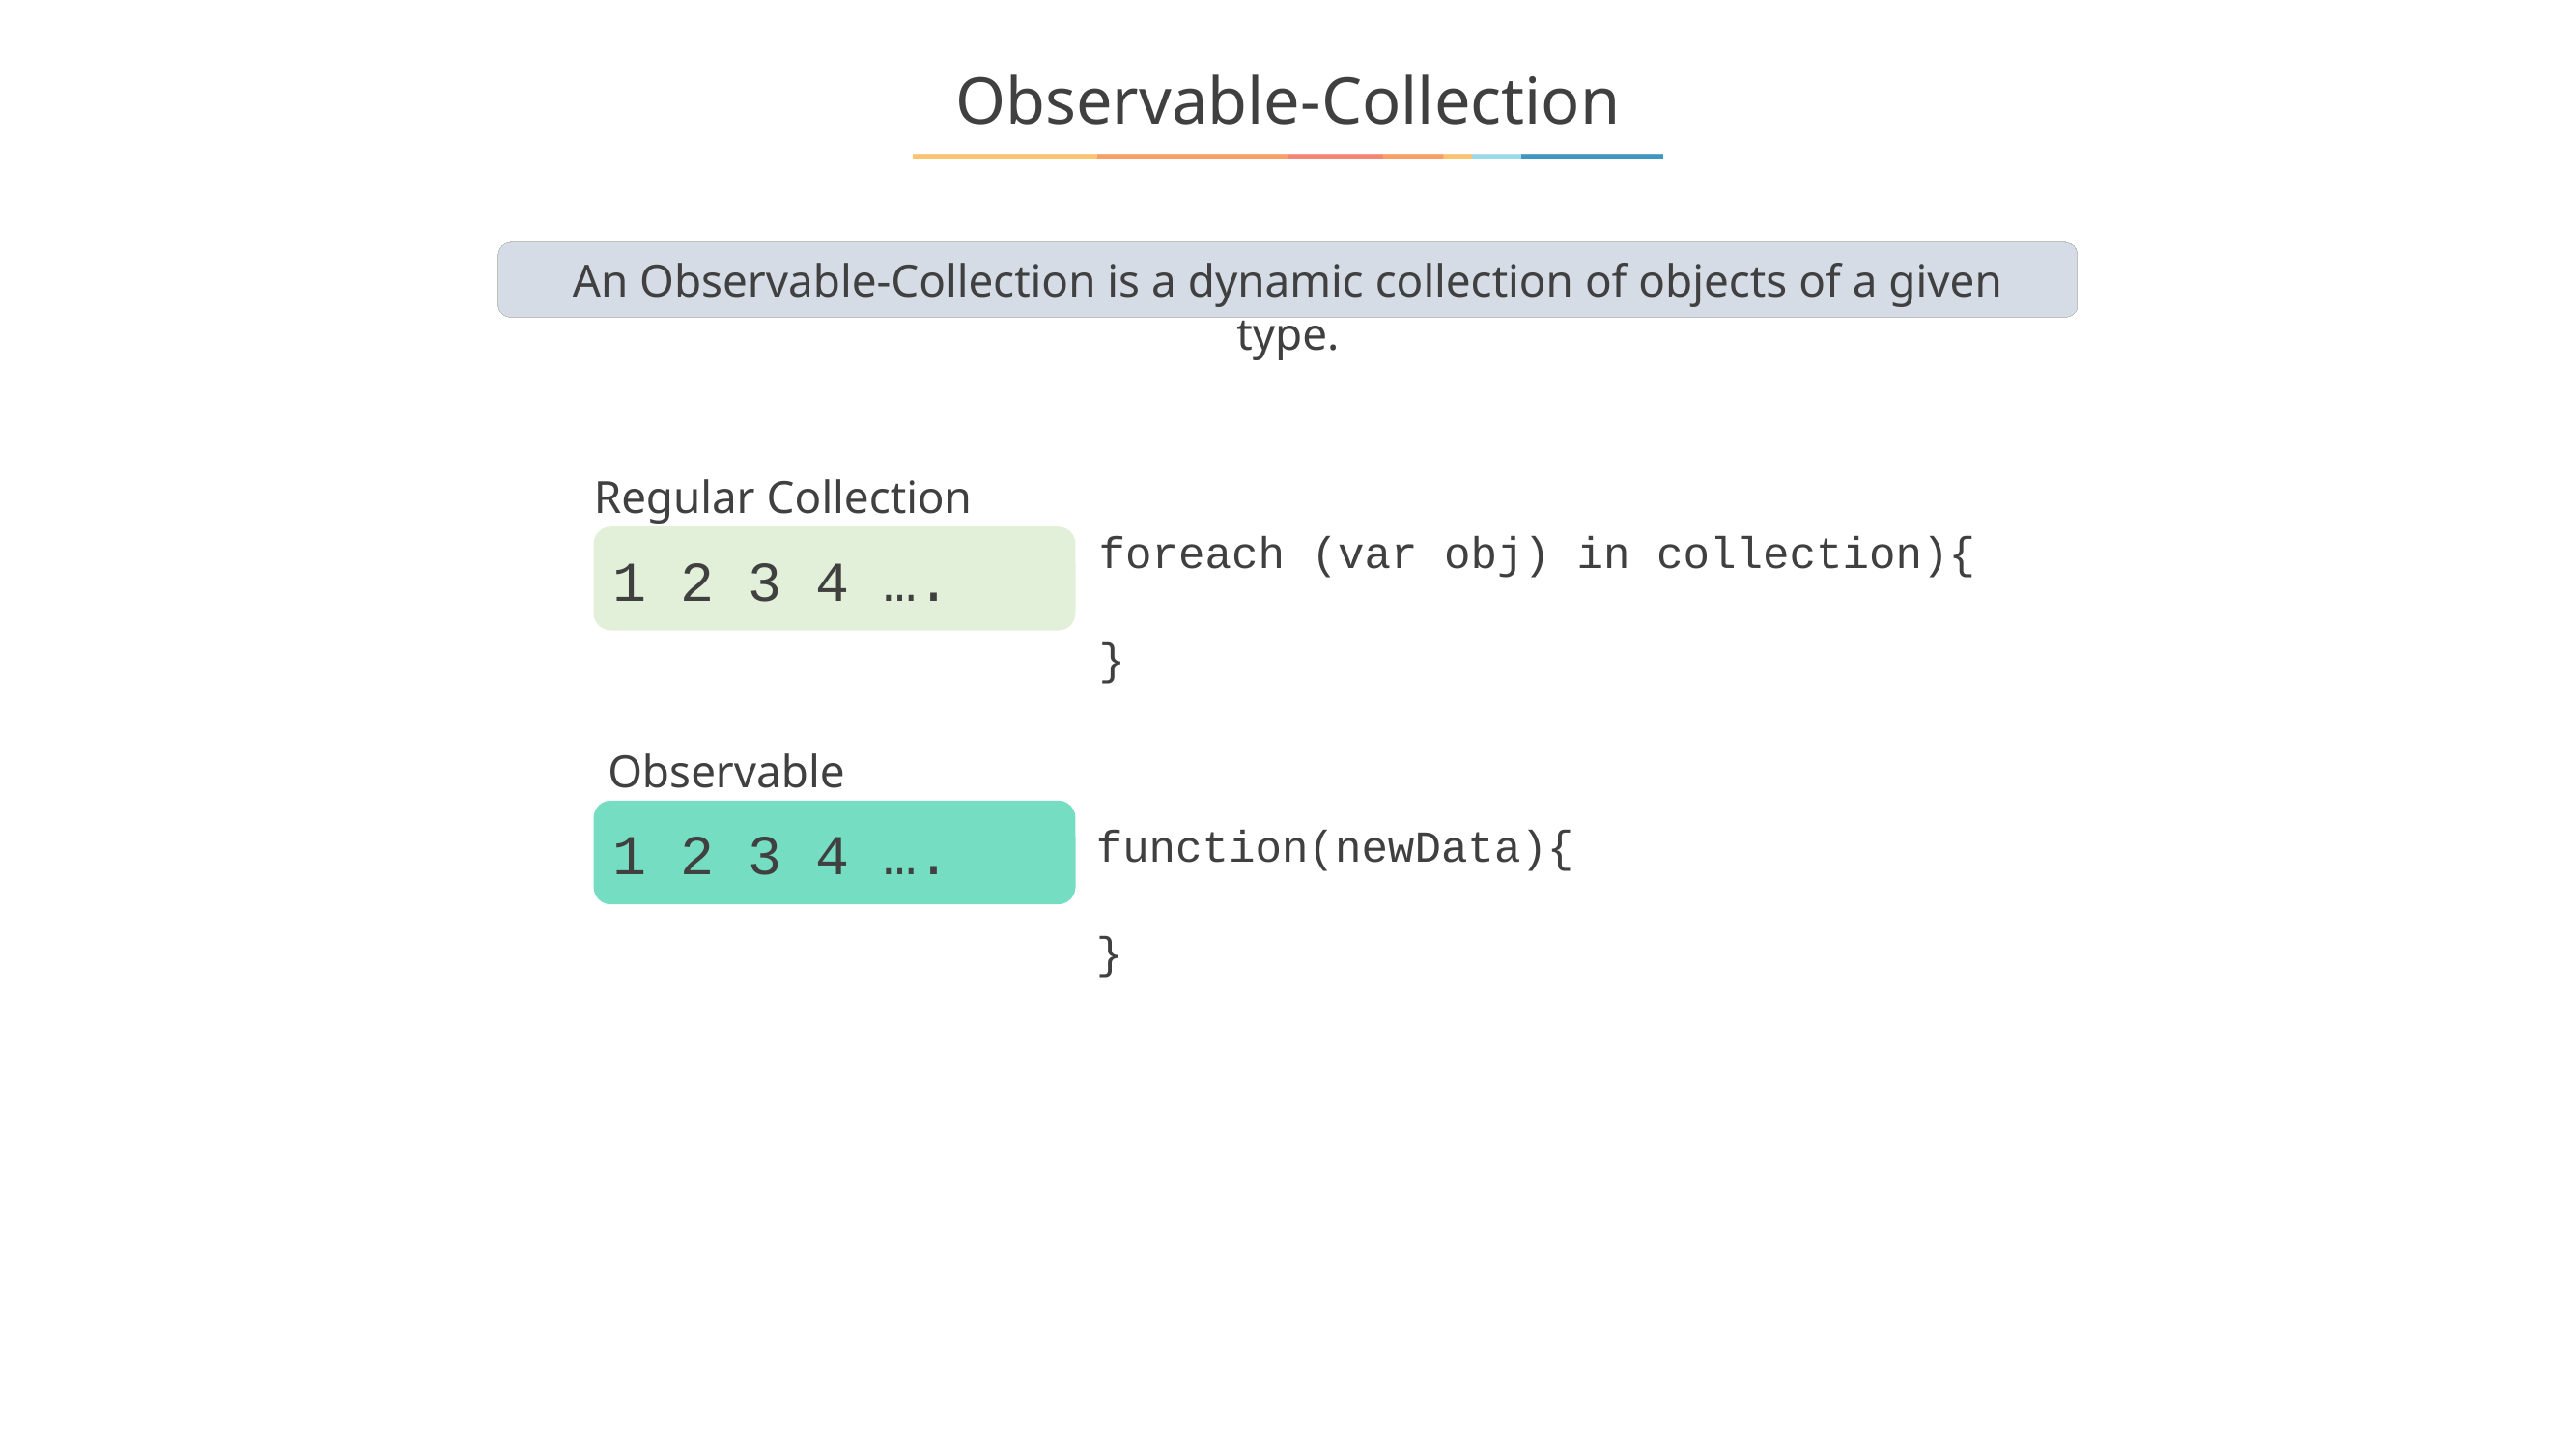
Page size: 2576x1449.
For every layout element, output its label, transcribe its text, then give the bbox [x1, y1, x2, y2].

text_box An Observable-Collection is a dynamic collection of objects of a given type. [497, 242, 2078, 318]
picture [913, 133, 1663, 178]
title Observable-Collection [0, 50, 2576, 156]
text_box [580, 462, 1996, 987]
